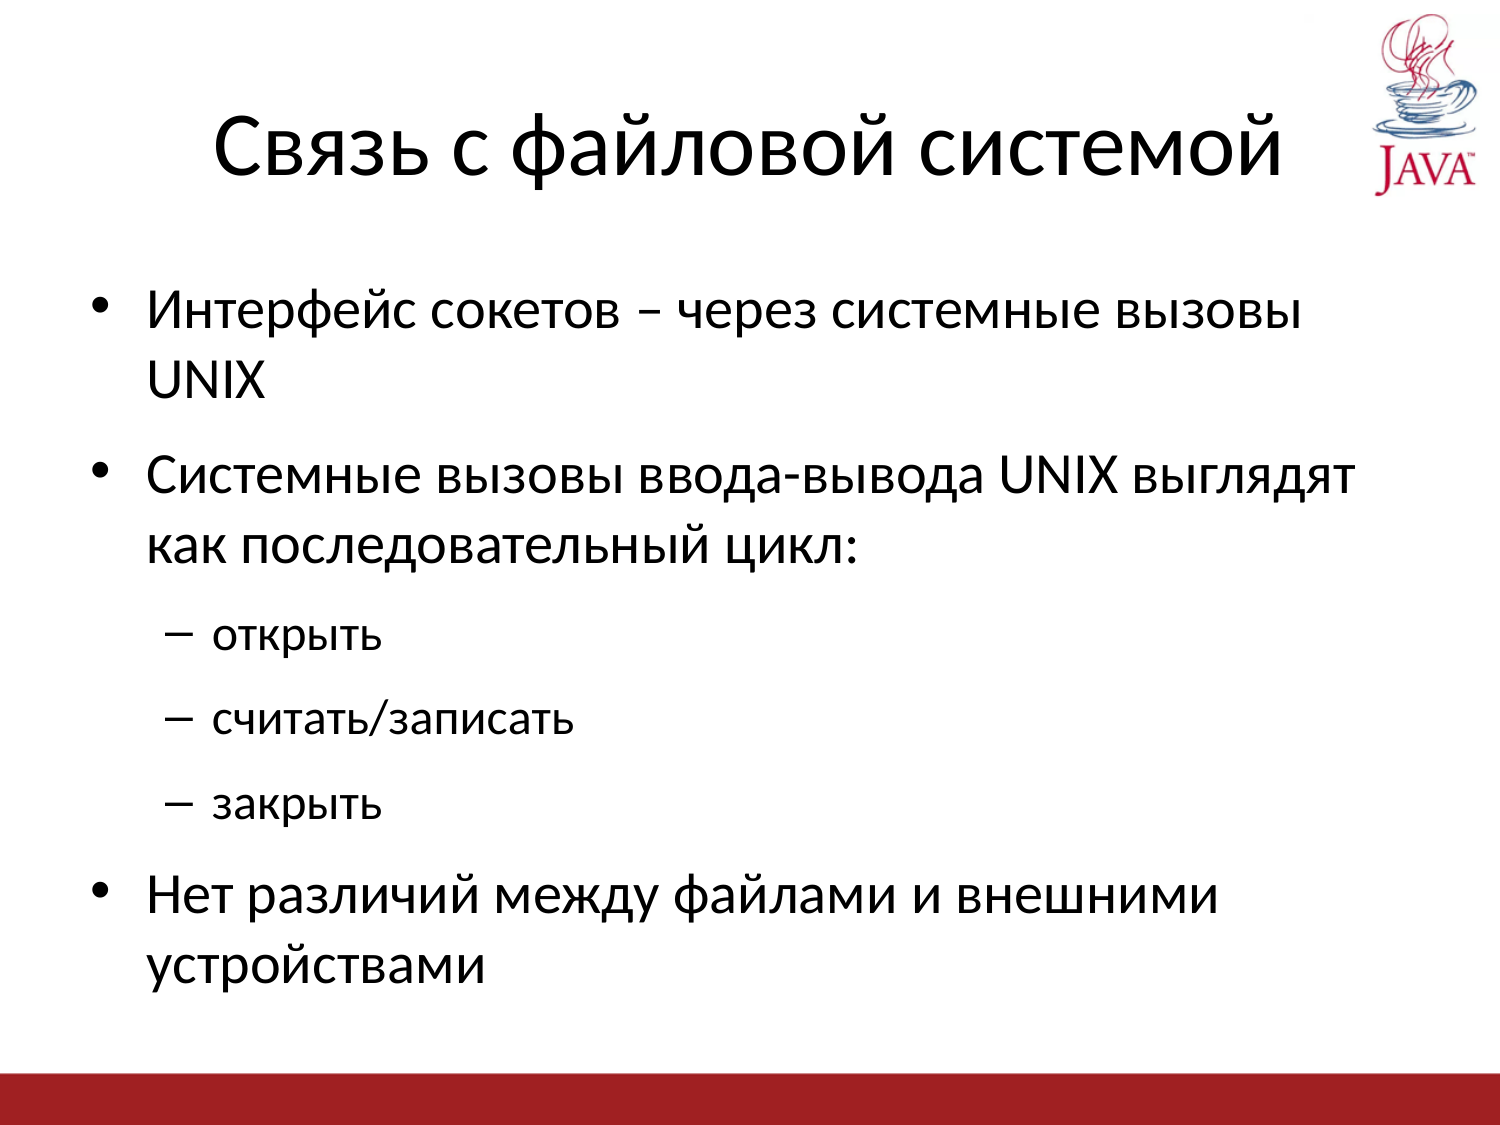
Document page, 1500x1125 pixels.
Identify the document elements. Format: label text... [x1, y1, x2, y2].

title Связь с файловой системой [75, 45, 1425, 233]
picture [0, 0, 1500, 1125]
list Интерфейс сокетов – через системные вызовы UNIX Системные вызовы ввода-вывода UNIX выглядят как последовательный цикл: открыть считать/записать закрыть Нет различий между файлами и внешними устройствами [75, 262, 1425, 1005]
